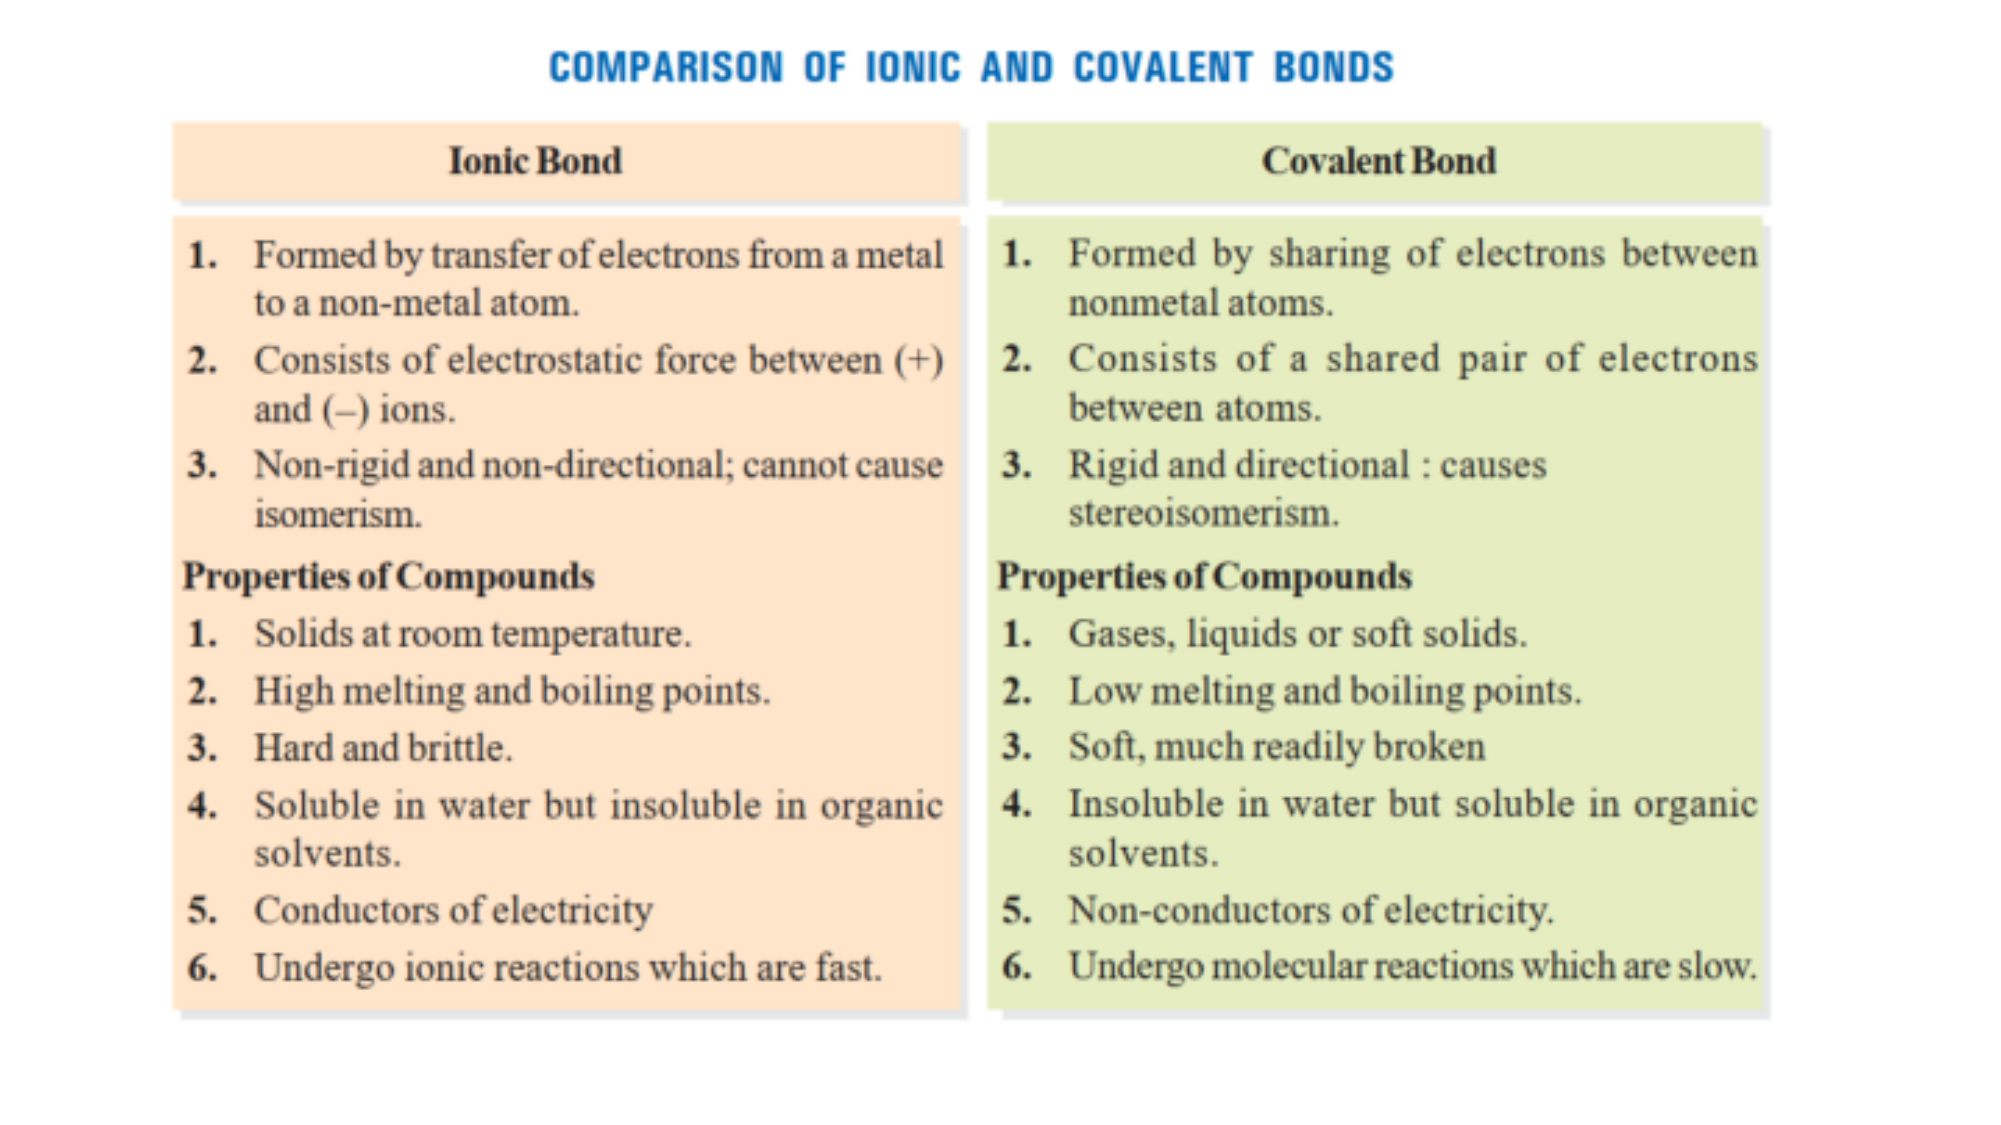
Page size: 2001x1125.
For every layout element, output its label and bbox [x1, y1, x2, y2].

text_box [133, 38, 1820, 1043]
